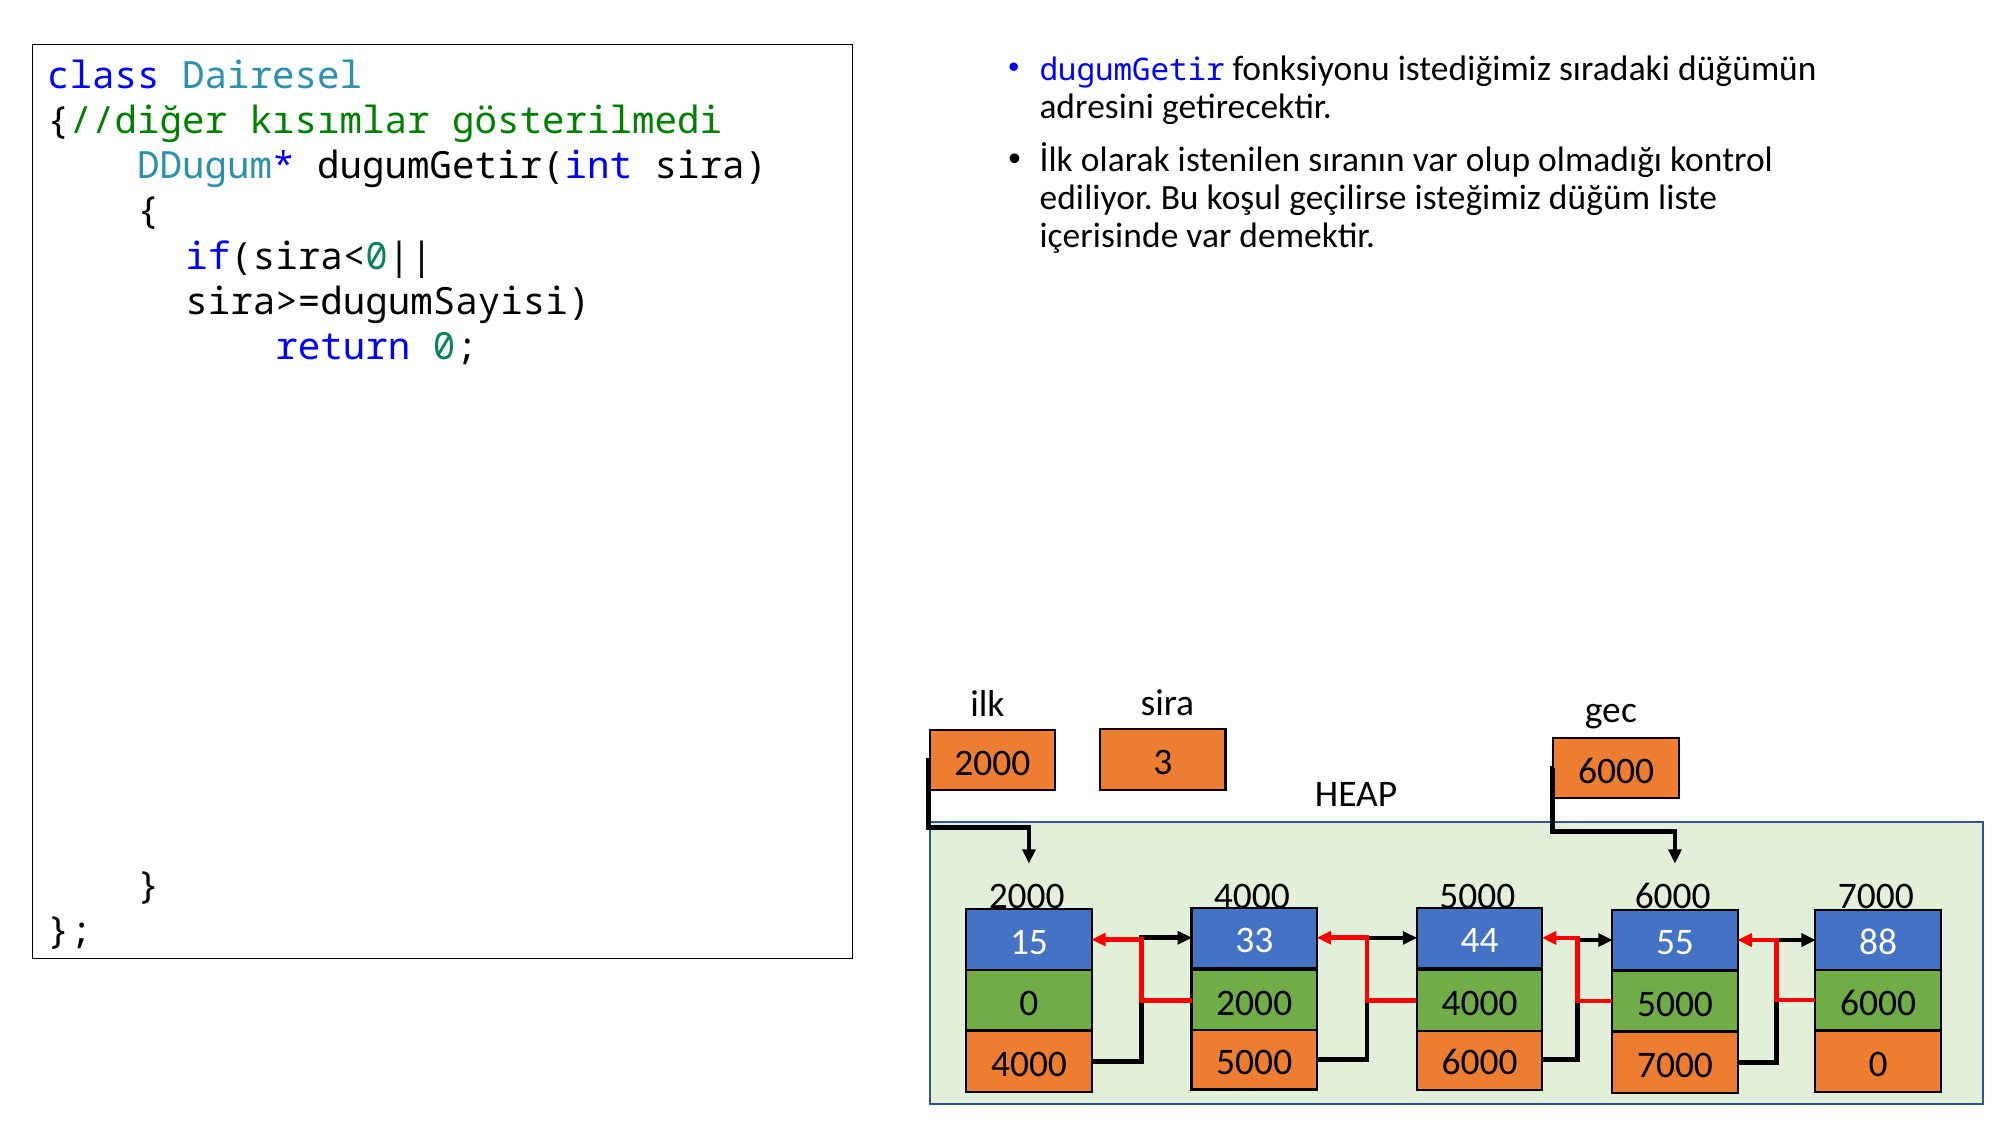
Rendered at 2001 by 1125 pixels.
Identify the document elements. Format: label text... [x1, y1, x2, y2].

text_box 5000 [1424, 863, 1535, 923]
text_box HEAP [1300, 761, 1413, 822]
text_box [1553, 768, 1676, 864]
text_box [1091, 939, 1192, 1001]
text_box 5000 [1613, 970, 1737, 1031]
text_box 4000 [1417, 969, 1542, 1032]
text_box 44 [1416, 907, 1543, 968]
text_box 6000 [1619, 863, 1730, 923]
text_box gec [1570, 677, 1681, 738]
text_box 15 [965, 908, 1093, 969]
text_box 88 [1814, 909, 1942, 969]
text_box 6000 [1416, 1032, 1543, 1091]
text_box 55 [1611, 909, 1739, 969]
list dugumGetir fonksiyonu istediğimiz sıradaki düğümün adresini getirecektir. İlk olarak istenilen sıranın var olup olmadığı kontrol ediliyor. Bu koşul geçilirse isteğimiz düğüm liste içerisinde var demektir. [993, 41, 1856, 635]
text_box 0 [1814, 1032, 1942, 1093]
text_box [1542, 937, 1613, 1001]
text_box class Dairesel {//diğer kısımlar gösterilmedi DDugum* dugumGetir(int sira) { } }; [32, 44, 853, 959]
text_box 6000 [1816, 969, 1942, 1031]
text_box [1091, 1001, 1192, 1062]
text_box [1542, 1001, 1613, 1060]
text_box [1317, 1001, 1417, 1060]
text_box 2000 [929, 729, 1056, 791]
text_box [1317, 937, 1417, 1001]
text_box 6000 [1552, 737, 1680, 799]
text_box 2000 [973, 863, 1084, 923]
text_box 5000 [1190, 1031, 1318, 1091]
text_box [1737, 940, 1816, 1001]
text_box 4000 [1199, 863, 1310, 923]
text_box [929, 760, 1029, 864]
text_box 7000 [1611, 1031, 1739, 1094]
text_box 0 [965, 969, 1091, 1030]
text_box ilk [955, 671, 1066, 732]
text_box 3 [1099, 728, 1227, 791]
text_box 4000 [965, 1030, 1093, 1093]
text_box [1737, 1001, 1816, 1063]
text_box [929, 821, 1984, 1105]
text_box 7000 [1823, 863, 1934, 923]
text_box 33 [1190, 907, 1318, 967]
text_box sira [1125, 670, 1236, 731]
text_box if(sira<0||sira>=dugumSayisi) return 0; [170, 224, 803, 375]
text_box 2000 [1192, 969, 1317, 1031]
